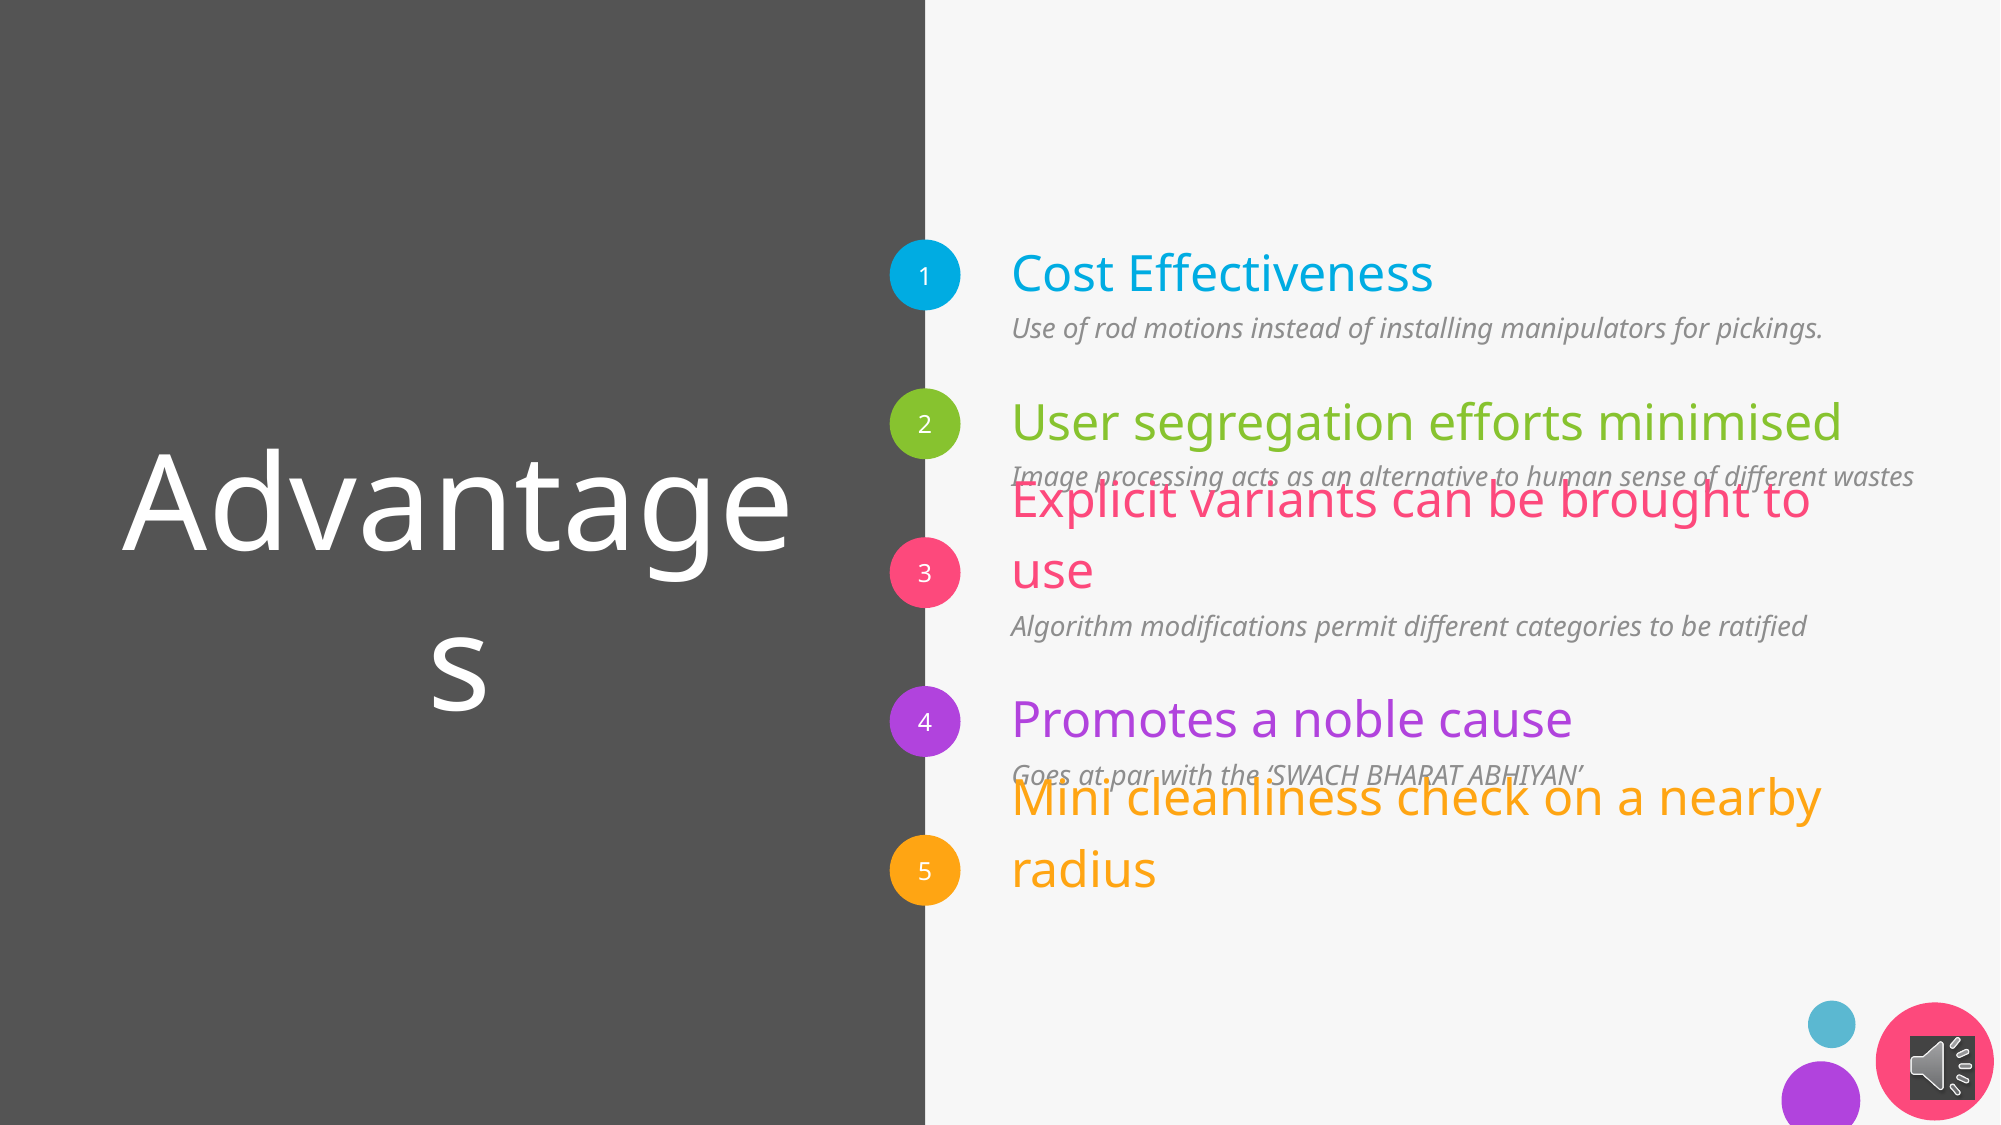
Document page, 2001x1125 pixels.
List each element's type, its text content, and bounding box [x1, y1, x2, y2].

list Use of rod motions instead of installing manipulators for pickings. [984, 290, 1890, 357]
list User segregation efforts minimised [984, 361, 1890, 439]
picture [1909, 1034, 1977, 1102]
list Cost Effectiveness [984, 212, 1890, 290]
list Goes at par with the ‘SWACH BHARAT ABHIYAN’ [984, 737, 1890, 804]
list Explicit variants can be brought to use [984, 510, 1890, 588]
list Mini cleanliness check on a nearby radius [984, 808, 1890, 911]
slide_number 5 [1874, 1031, 1993, 1092]
list Algorithm modifications permit different categories to be ratified [984, 588, 1890, 655]
list Image processing acts as an alternative to human sense of different wastes [984, 439, 1993, 506]
list Promotes a noble cause [984, 659, 1890, 737]
title Advantages [91, 128, 827, 1026]
